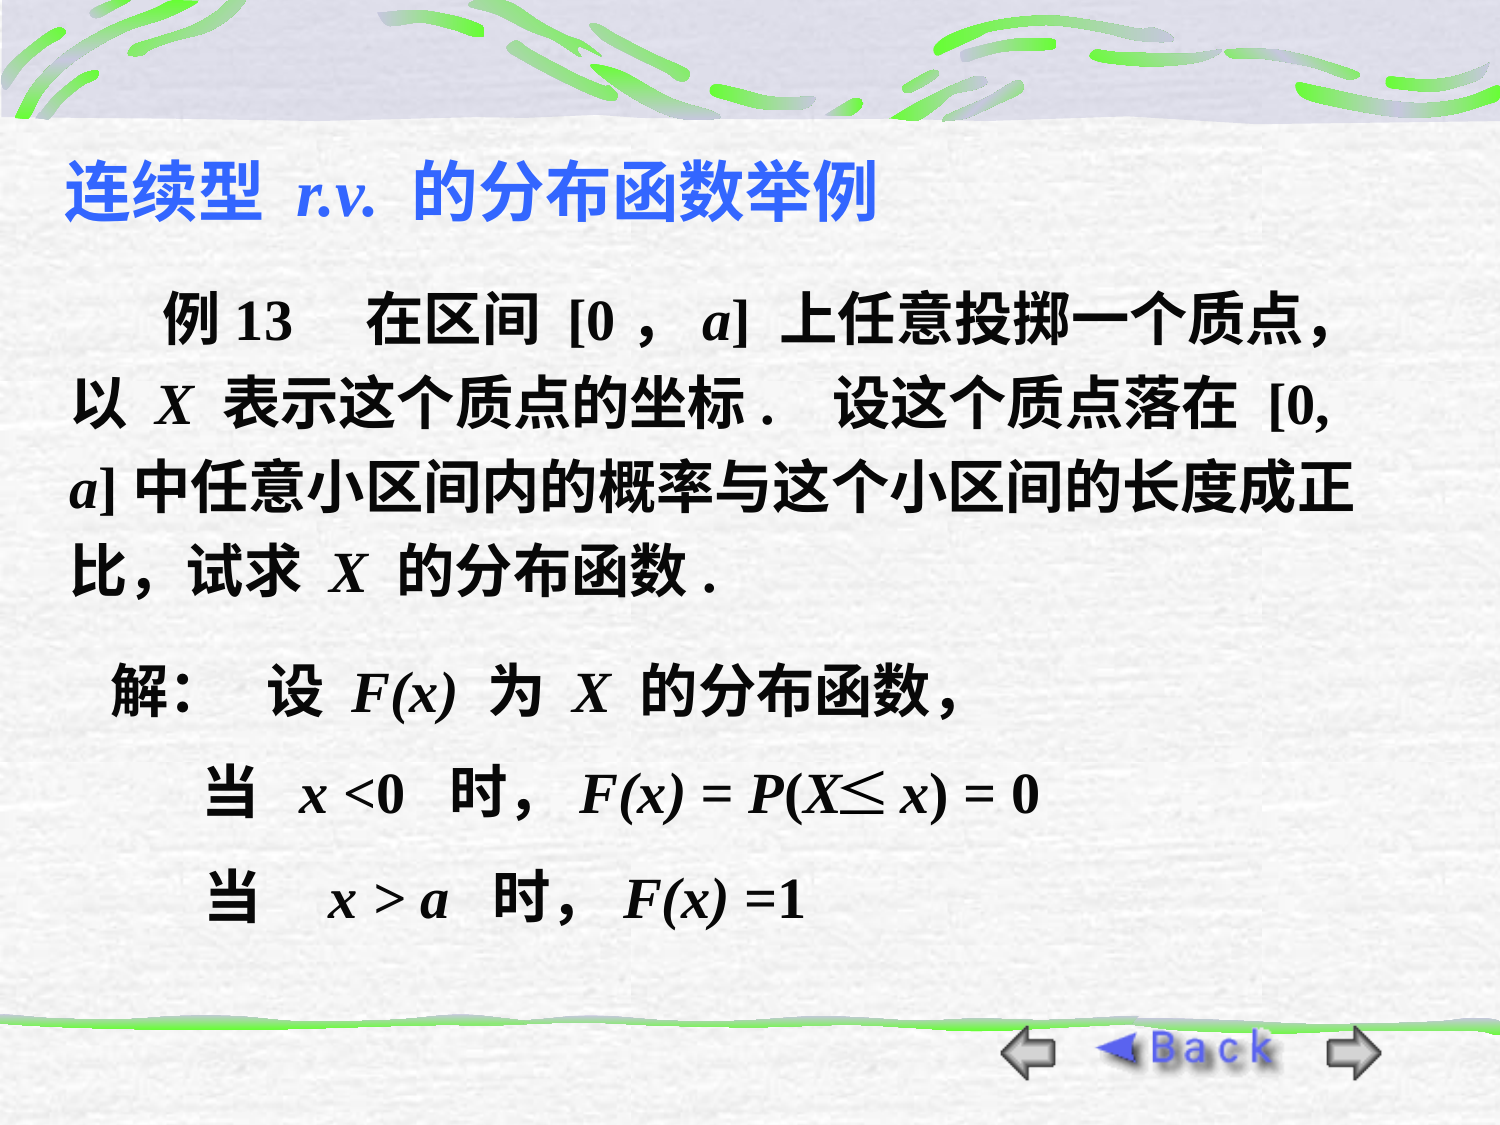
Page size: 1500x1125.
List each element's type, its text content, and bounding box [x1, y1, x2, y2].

text_box 当 x > a 时，F(x) =1 [188, 852, 822, 938]
text_box 连续型 r.v. 的分布函数举例 [49, 142, 1015, 238]
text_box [204, 743, 1038, 833]
text_box 例13 在区间 [0，a] 上任意投掷一个质点，以 X 表示这个质点的坐标. 设这个质点落在 [0, a]中任意小区间内的概率与这个小区间的长度成正比，试求 X 的分布函数. [54, 260, 1405, 612]
picture [0, 0, 1500, 1125]
text_box 解： 设 F(x) 为 X 的分布函数， [68, 647, 1005, 732]
